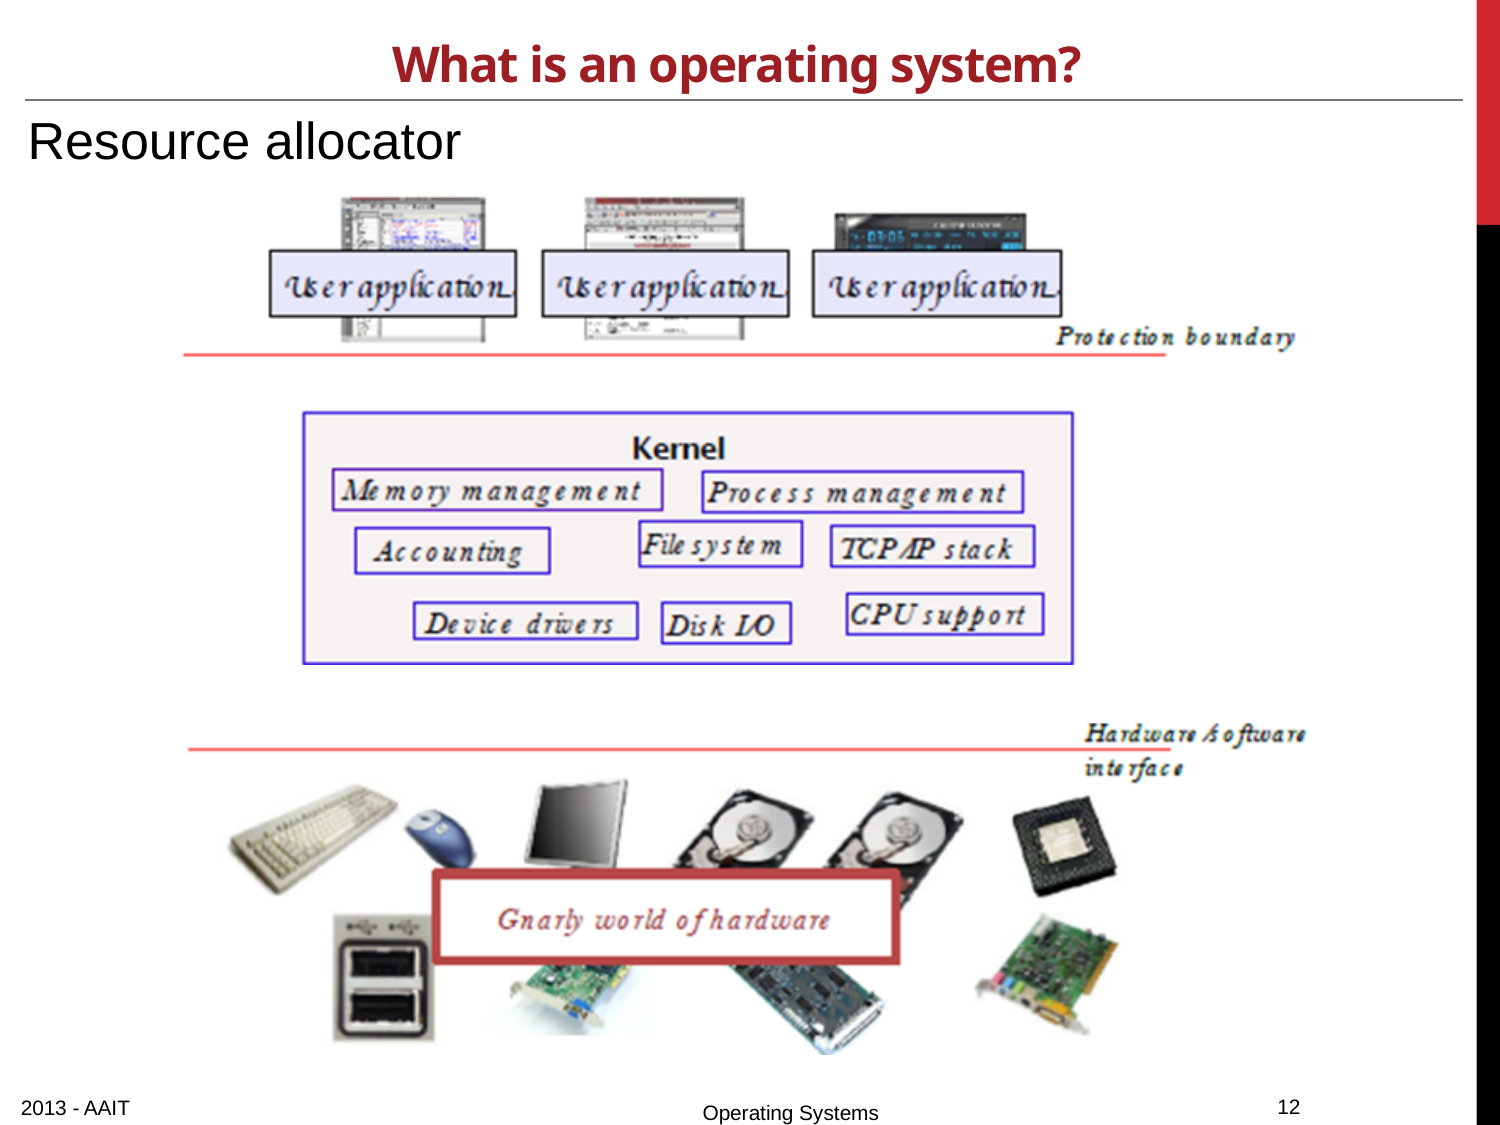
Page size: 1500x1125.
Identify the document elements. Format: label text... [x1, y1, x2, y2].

picture [160, 722, 1317, 1056]
picture [160, 385, 1322, 666]
picture [149, 172, 1312, 367]
slide_number Operating Systems [687, 1087, 1250, 1125]
list Resource allocator [12, 99, 1463, 1088]
footer 2013 - AAIT [5, 1087, 569, 1125]
slide_number 12 [1262, 1087, 1479, 1125]
title What is an operating system? [12, 25, 1463, 99]
